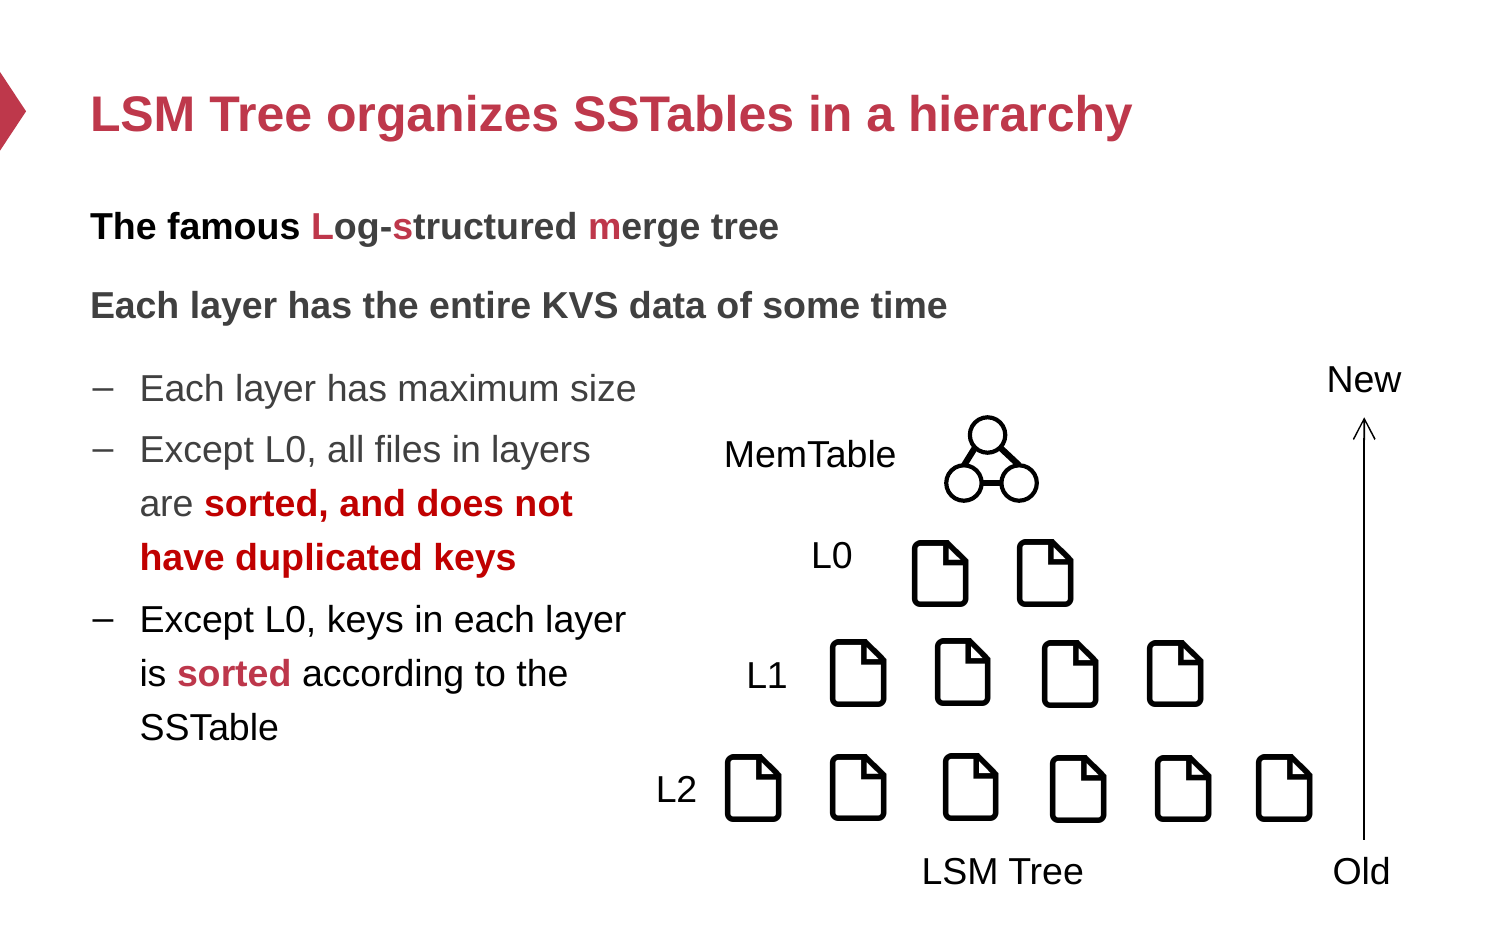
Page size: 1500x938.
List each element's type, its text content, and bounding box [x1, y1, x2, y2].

picture [929, 638, 997, 706]
picture [1250, 754, 1318, 822]
text_box L0 [796, 523, 868, 584]
picture [719, 754, 787, 822]
picture [824, 639, 892, 707]
text_box L1 [731, 643, 803, 704]
picture [1141, 639, 1209, 708]
text_box LSM Tree [906, 839, 1099, 900]
text_box L2 [641, 757, 713, 818]
picture [936, 753, 1005, 821]
picture [1011, 539, 1079, 607]
text_box New [1311, 347, 1417, 407]
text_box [945, 417, 1038, 501]
list The famous Log-structured merge tree Each layer has the entire KVS data of some time [75, 185, 1425, 580]
picture [1036, 640, 1104, 708]
picture [906, 539, 974, 607]
text_box MemTable [709, 422, 912, 483]
text_box Each layer has maximum size Except L0, all files in layers are sorted, and does not have duplicated keys Except L0, keys in each layer is sorted according to the SSTable [65, 347, 667, 810]
title LSM Tree organizes SSTables in a hierarchy [75, 37, 1425, 185]
picture [824, 753, 892, 822]
picture [1044, 755, 1112, 823]
text_box Old [1317, 839, 1406, 899]
picture [1149, 754, 1217, 822]
